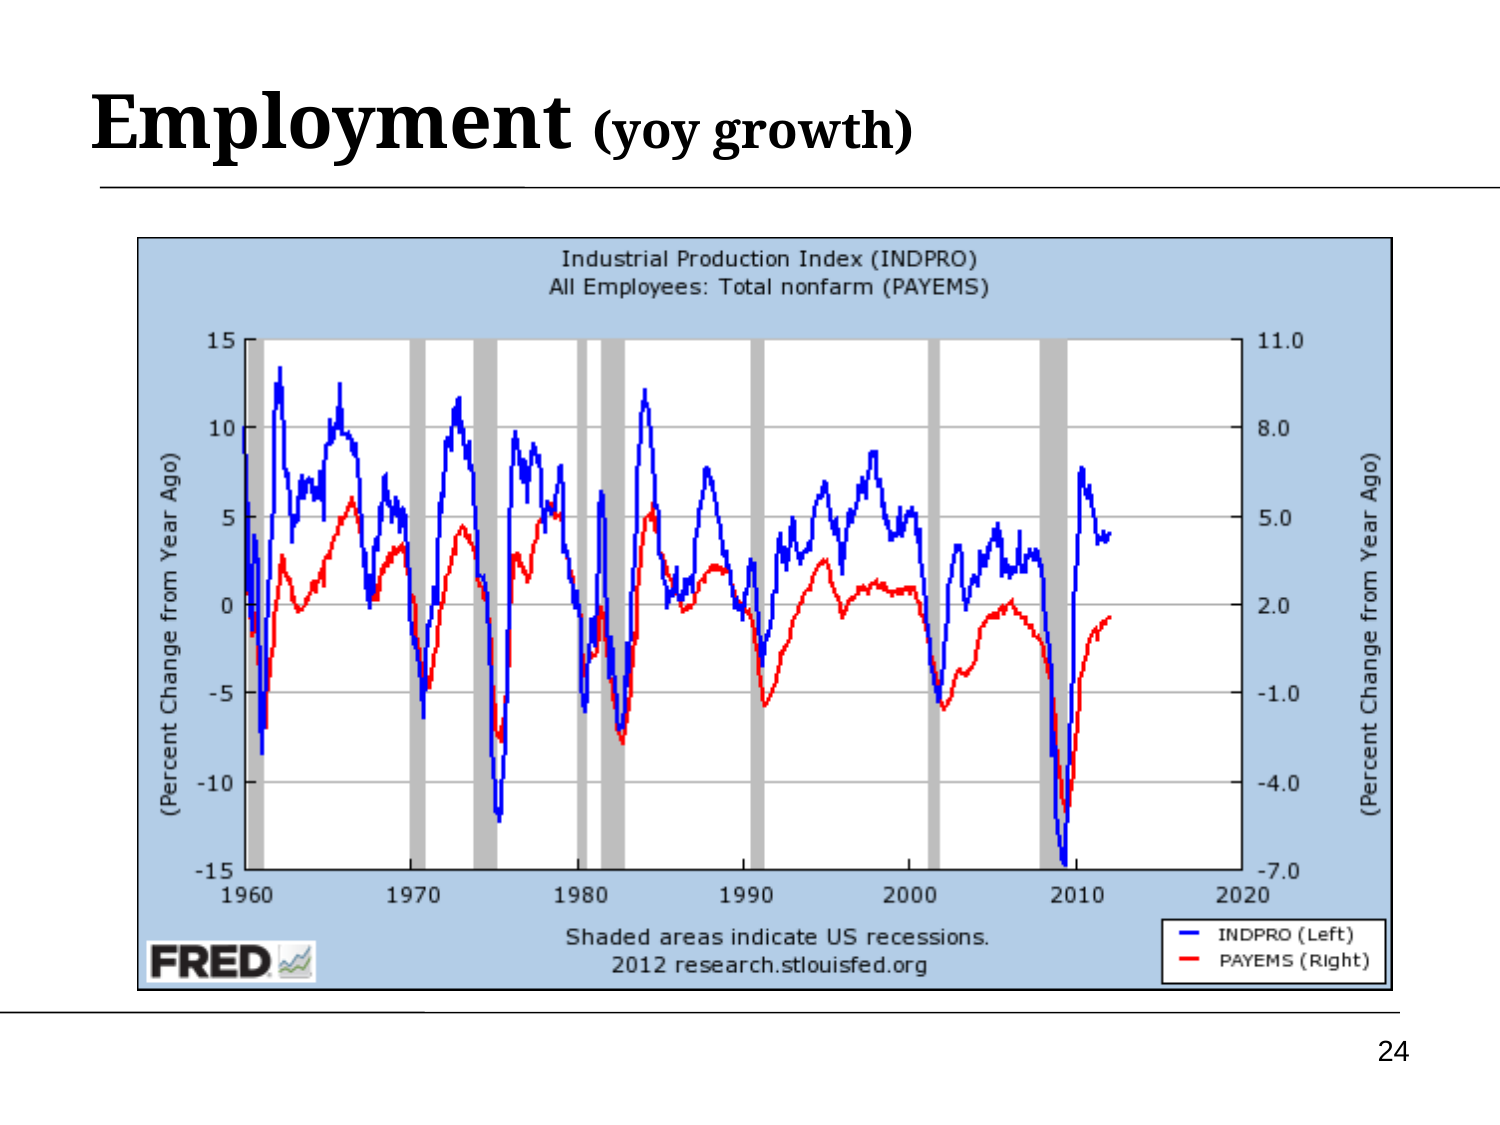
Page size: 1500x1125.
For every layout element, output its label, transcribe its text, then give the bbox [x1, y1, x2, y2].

picture [137, 237, 1393, 991]
title Employment (yoy growth) [74, 49, 1426, 188]
slide_number 24 [1074, 1024, 1426, 1103]
